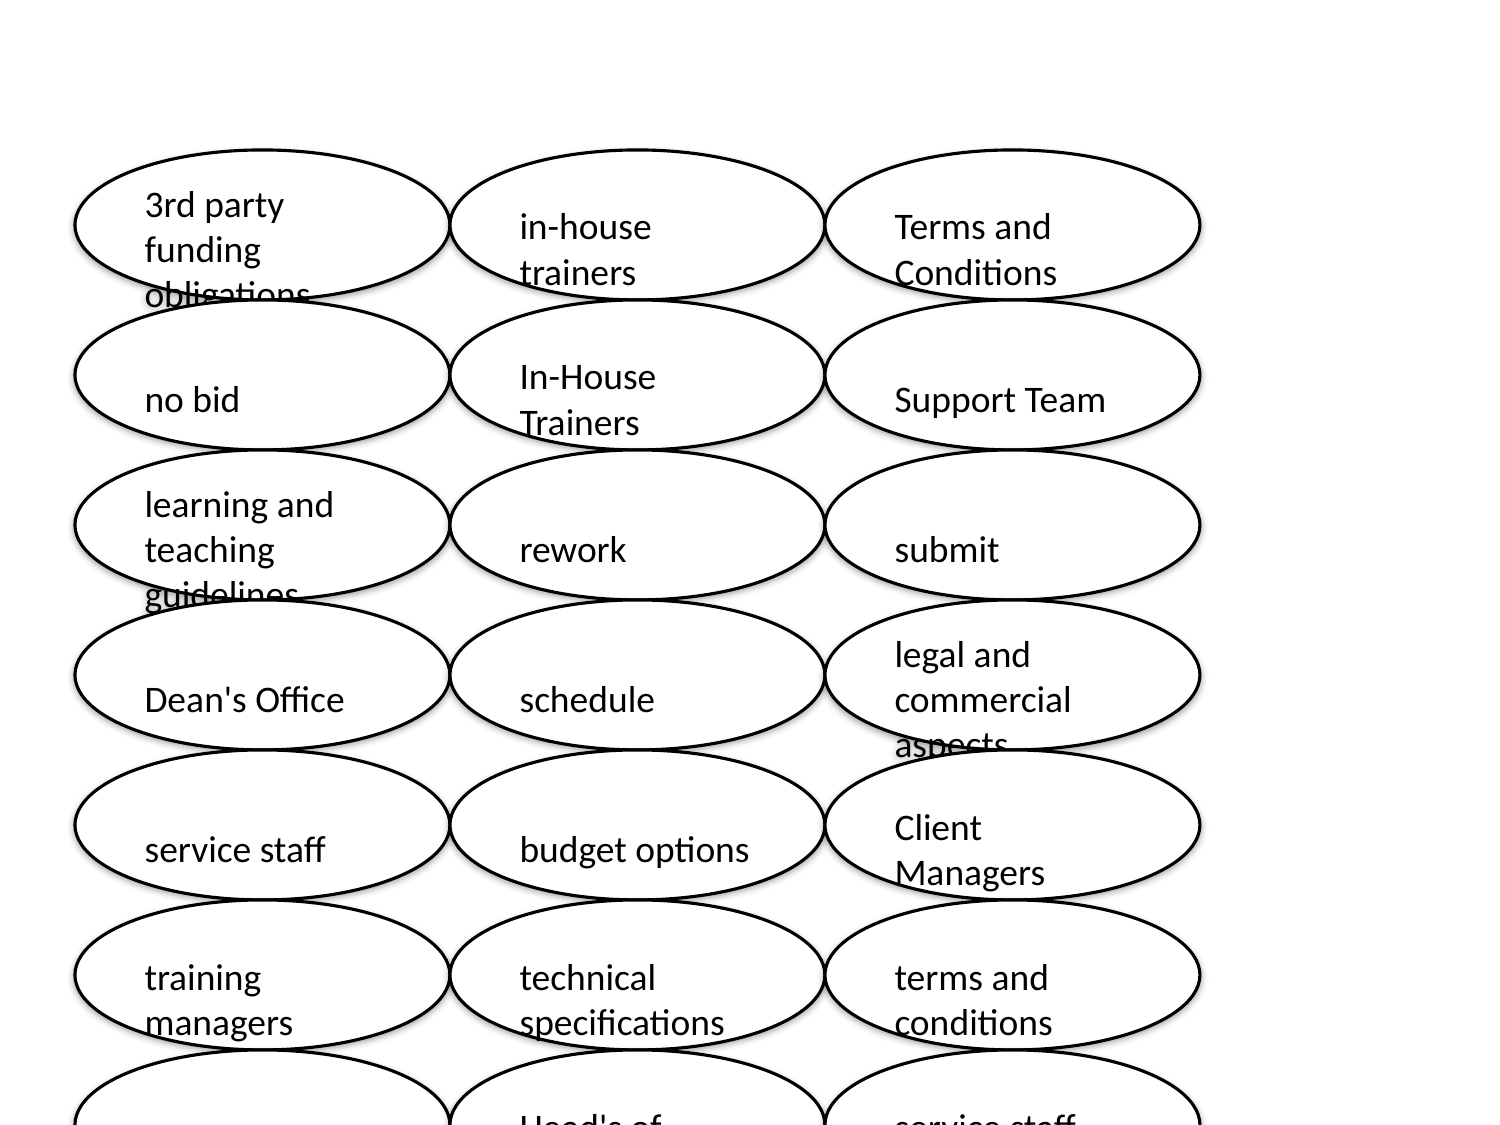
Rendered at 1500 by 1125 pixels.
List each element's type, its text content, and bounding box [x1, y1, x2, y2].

text_box technical specifications [449, 899, 823, 1050]
text_box Terms and Conditions [824, 149, 1201, 300]
text_box schedule [449, 599, 823, 750]
text_box Support Team [824, 299, 1201, 450]
text_box rework [449, 449, 823, 600]
text_box legal and commercial aspects [824, 599, 1201, 750]
text_box service staff [74, 749, 448, 900]
text_box budget options [449, 749, 823, 900]
text_box training managers [74, 899, 448, 1050]
text_box cost [74, 1049, 448, 1125]
text_box no bid [74, 299, 448, 450]
text_box 3rd party funding obligations [74, 149, 448, 300]
text_box In-House Trainers [449, 299, 823, 450]
text_box learning and teaching guidelines [74, 449, 448, 600]
text_box submit [824, 449, 1201, 600]
text_box Dean's Office [74, 599, 448, 750]
text_box Head's of Groups [449, 1049, 823, 1125]
text_box service staff managers [824, 1049, 1201, 1125]
text_box in-house trainers [449, 149, 823, 300]
text_box Client Managers [824, 749, 1201, 900]
text_box terms and conditions [824, 899, 1201, 1050]
